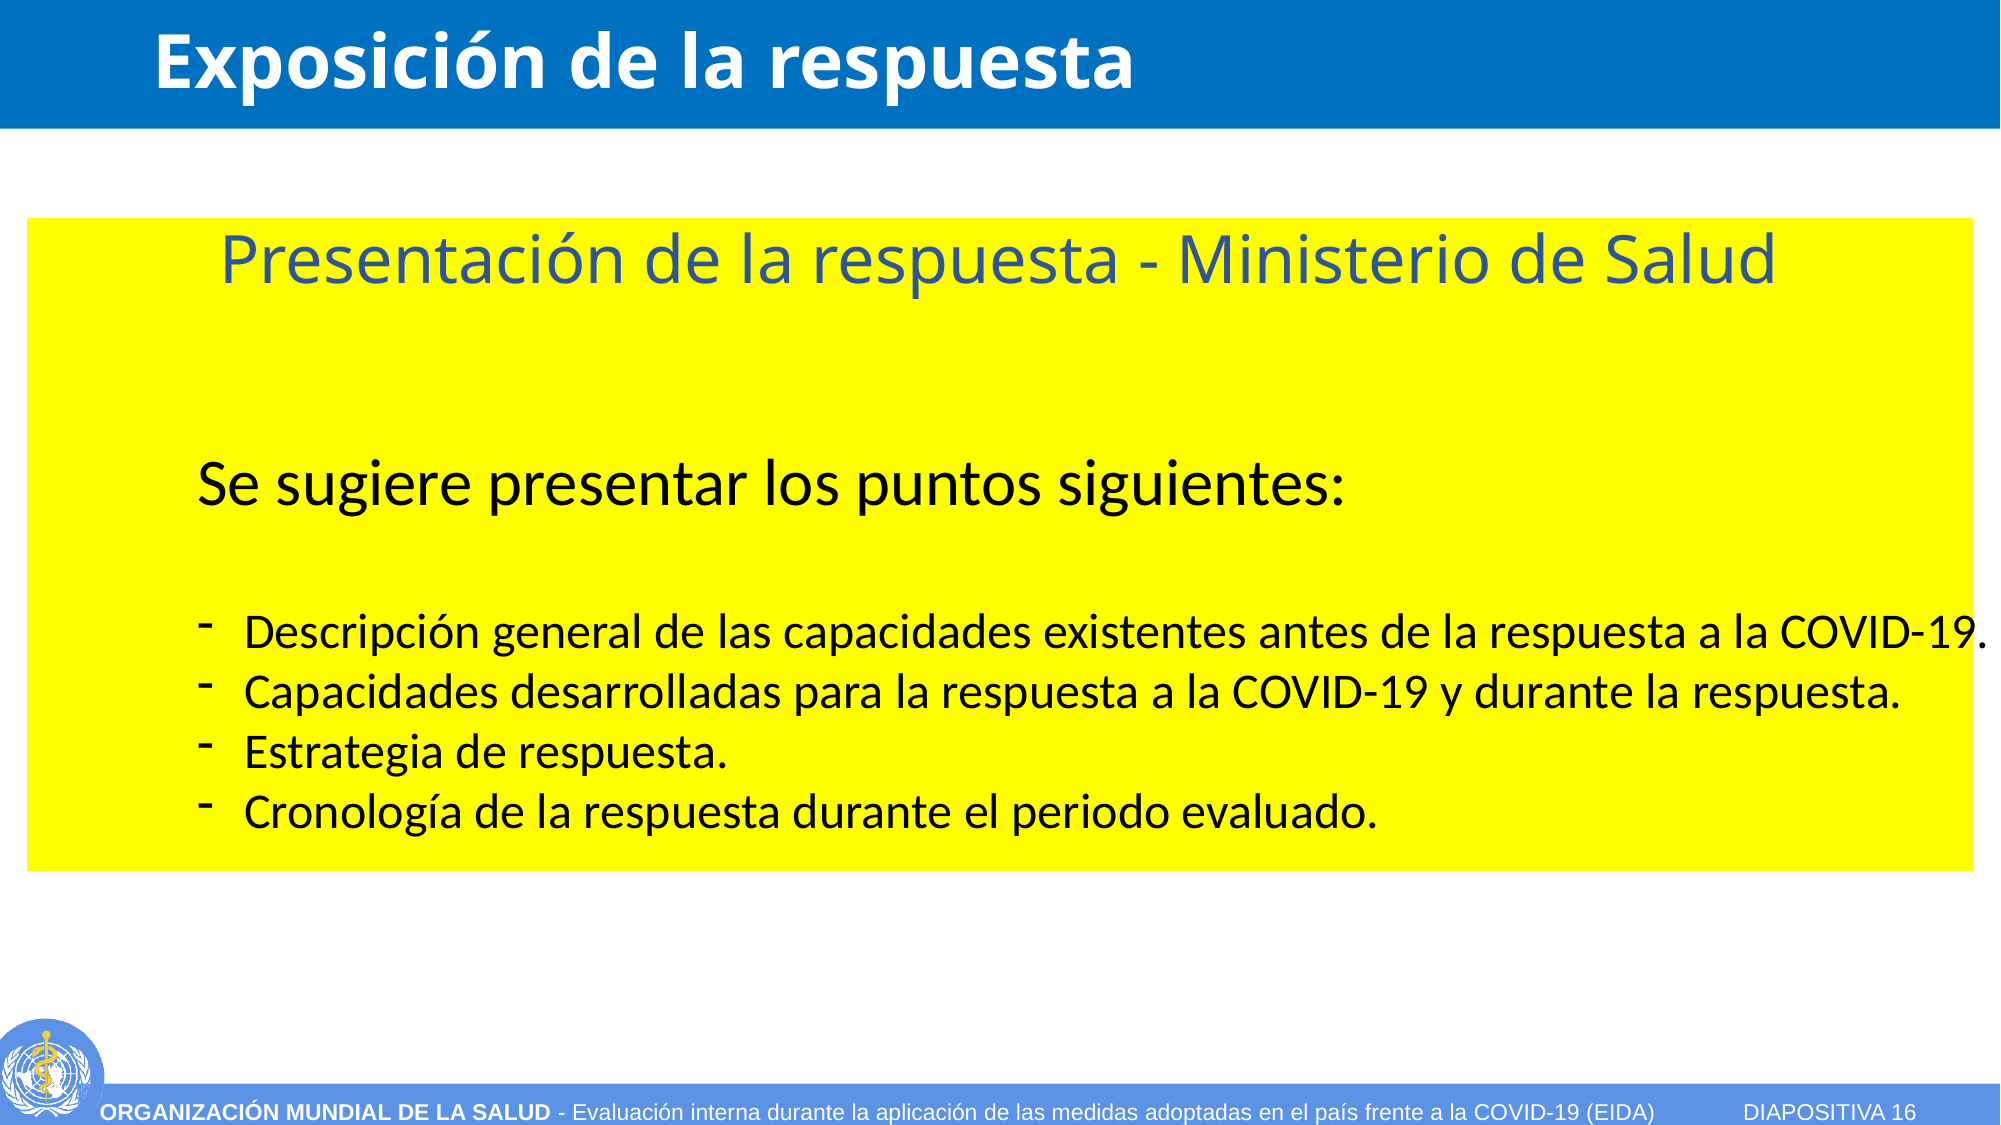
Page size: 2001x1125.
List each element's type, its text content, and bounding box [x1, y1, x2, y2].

list Presentación de la respuesta - Ministerio de Salud [27, 218, 1973, 871]
title Exposición de la respuesta [137, 6, 1863, 122]
text_box Se sugiere presentar los puntos siguientes: Descripción general de las capacidades existentes antes de la respuesta a la COVID-19. Capacidades desarrolladas para la respuesta a la COVID-19 y durante la respuesta. Estrategia de respuesta. Cronología de la respuesta durante el periodo evaluado. [182, 431, 2000, 846]
picture [0, 1005, 158, 1125]
